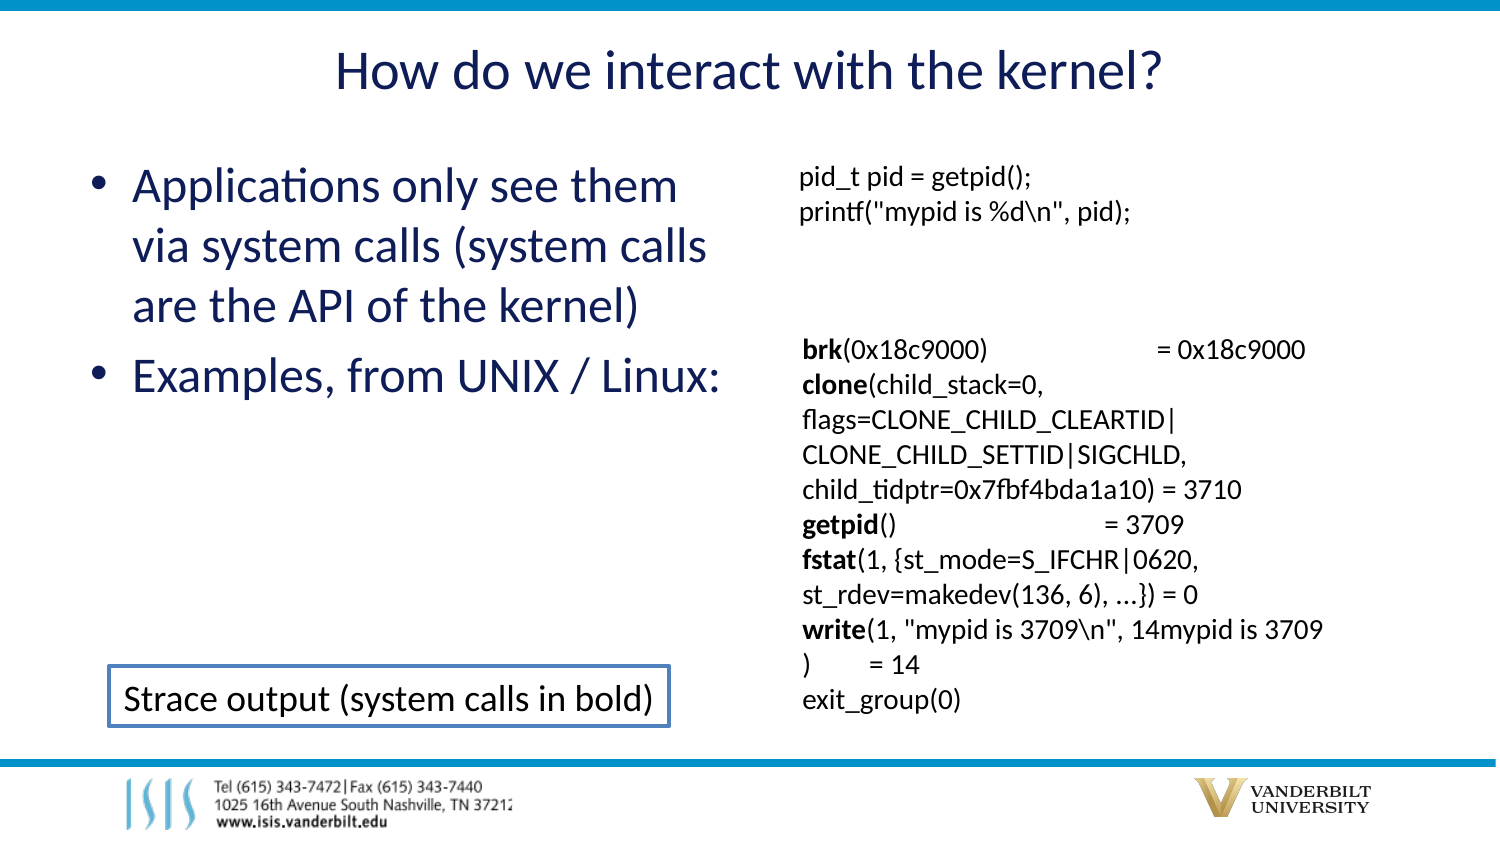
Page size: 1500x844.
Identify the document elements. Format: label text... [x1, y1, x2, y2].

picture [1194, 778, 1371, 817]
text_box pid_t pid = getpid(); printf("mypid is %d\n", pid); [787, 151, 1350, 233]
title How do we interact with the kernel? [75, 19, 1425, 114]
text_box Strace output (system calls in bold) [107, 664, 671, 728]
text_box brk(0x18c9000) = 0x18c9000 clone(child_stack=0, flags=CLONE_CHILD_CLEARTID|CLONE_CHILD_SETTID|SIGCHLD, child_tidptr=0x7fbf4bda1a10) = 3710 getpid() = 3709 fstat(1, {st_mode=S_IFCHR|0620, st_rdev=makedev(136, 6), ...}) = 0 write(1, "mypid is 3709\n", 14mypid is 3709 ) = 14 exit_group(0) [787, 323, 1384, 723]
list Applications only see them via system calls (system calls are the API of the kernel) Examples, from UNIX / Linux: [75, 144, 750, 702]
